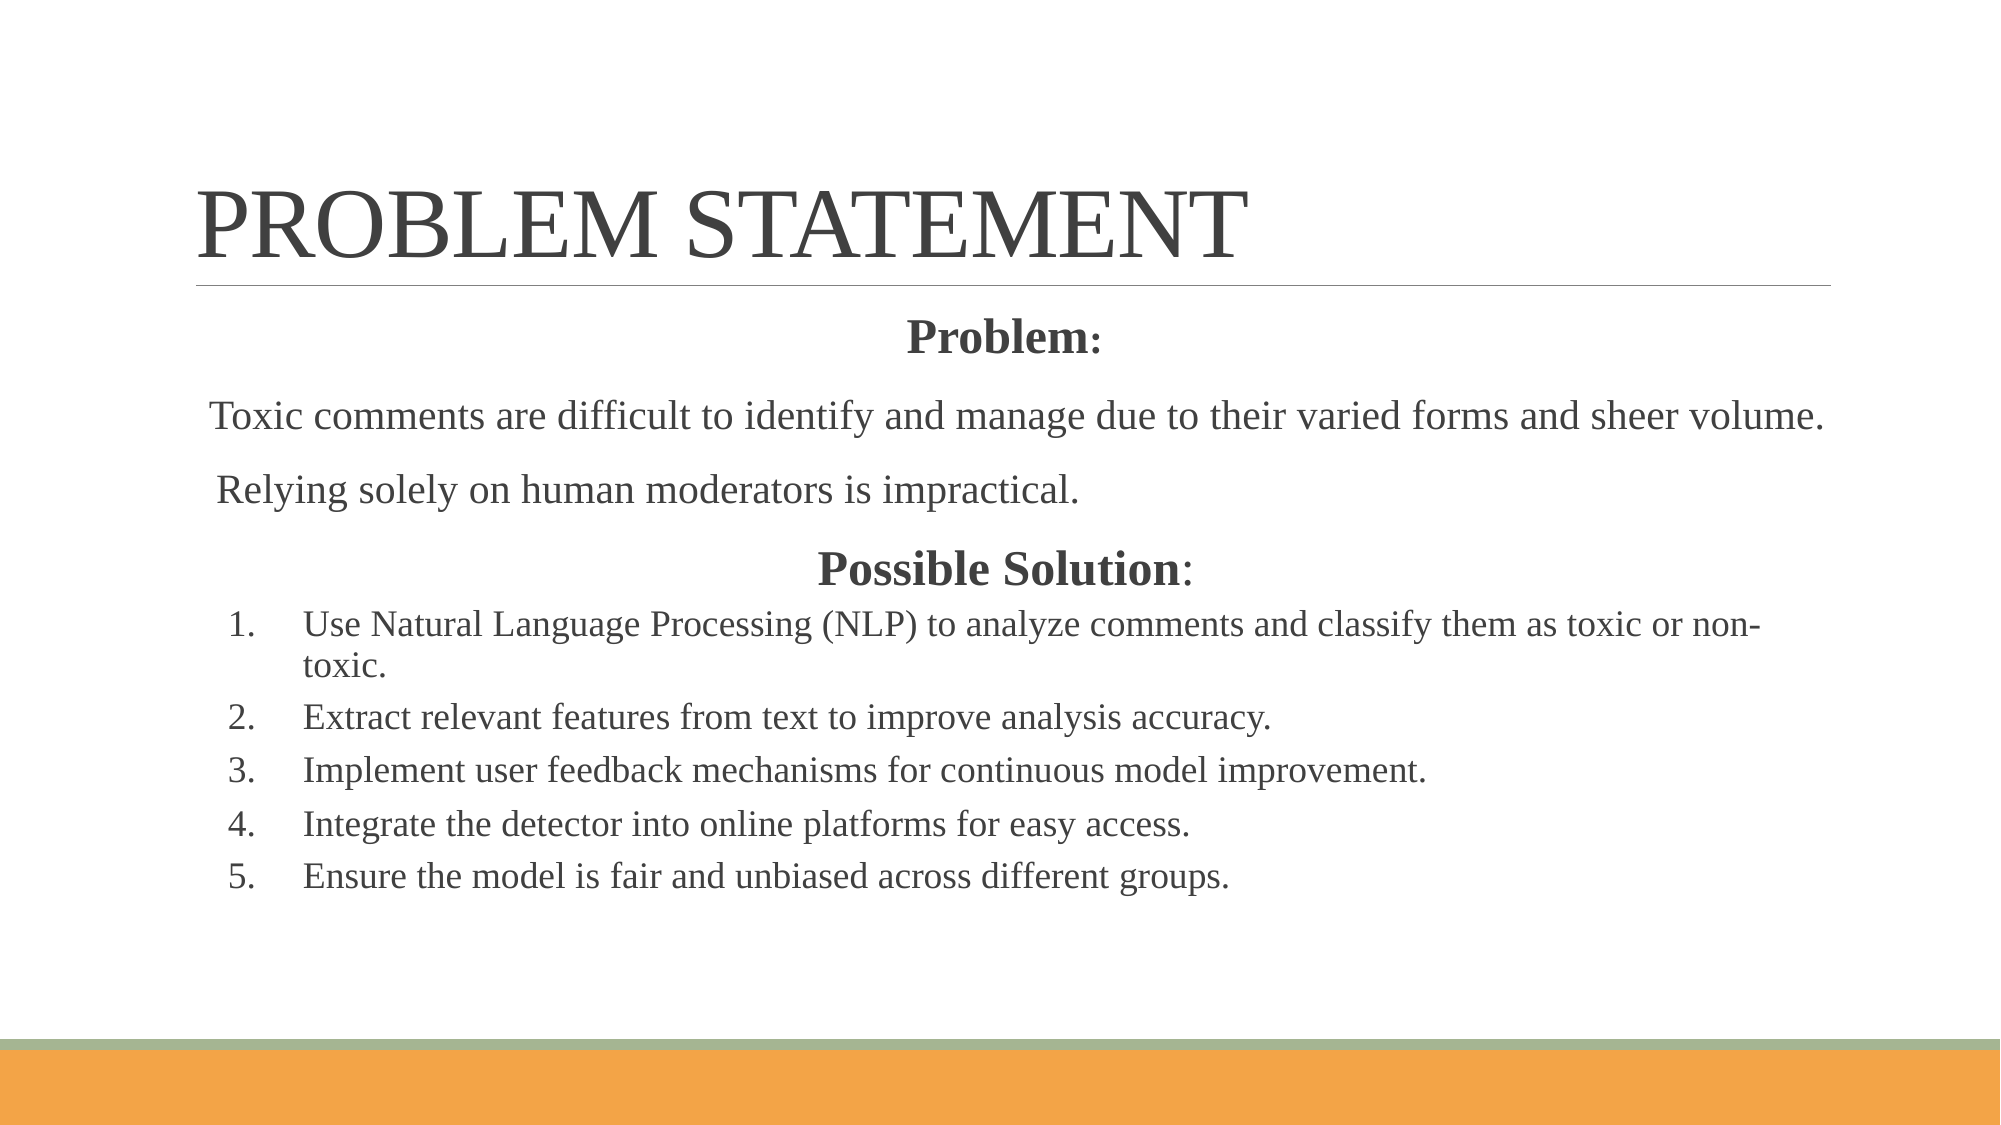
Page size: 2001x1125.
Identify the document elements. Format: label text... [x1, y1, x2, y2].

title PROBLEM STATEMENT [180, 47, 1830, 285]
list Problem: Toxic comments are difficult to identify and manage due to their varied forms and sheer volume. Relying solely on human moderators is impractical. Possible Solution: Use Natural Language Processing (NLP) to analyze comments and classify them as toxic or non-toxic. Extract relevant features from text to improve analysis accuracy. Implement user feedback mechanisms for continuous model improvement. Integrate the detector into online platforms for easy access. Ensure the model is fair and unbiased across different groups. [180, 302, 1830, 963]
